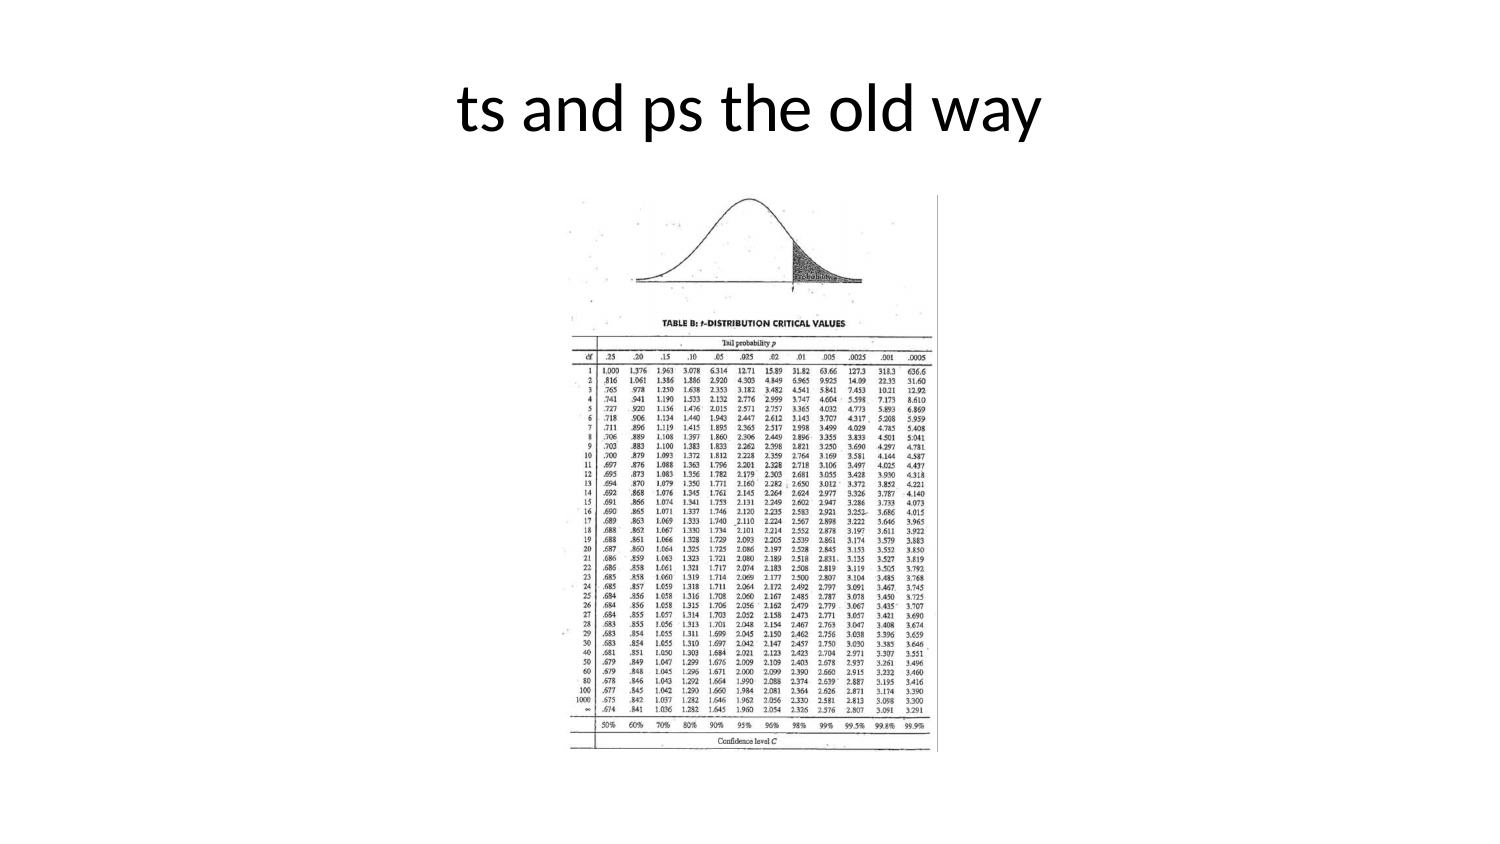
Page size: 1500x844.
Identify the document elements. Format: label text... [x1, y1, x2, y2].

picture [562, 195, 938, 753]
title ts and ps the old way [75, 33, 1425, 175]
